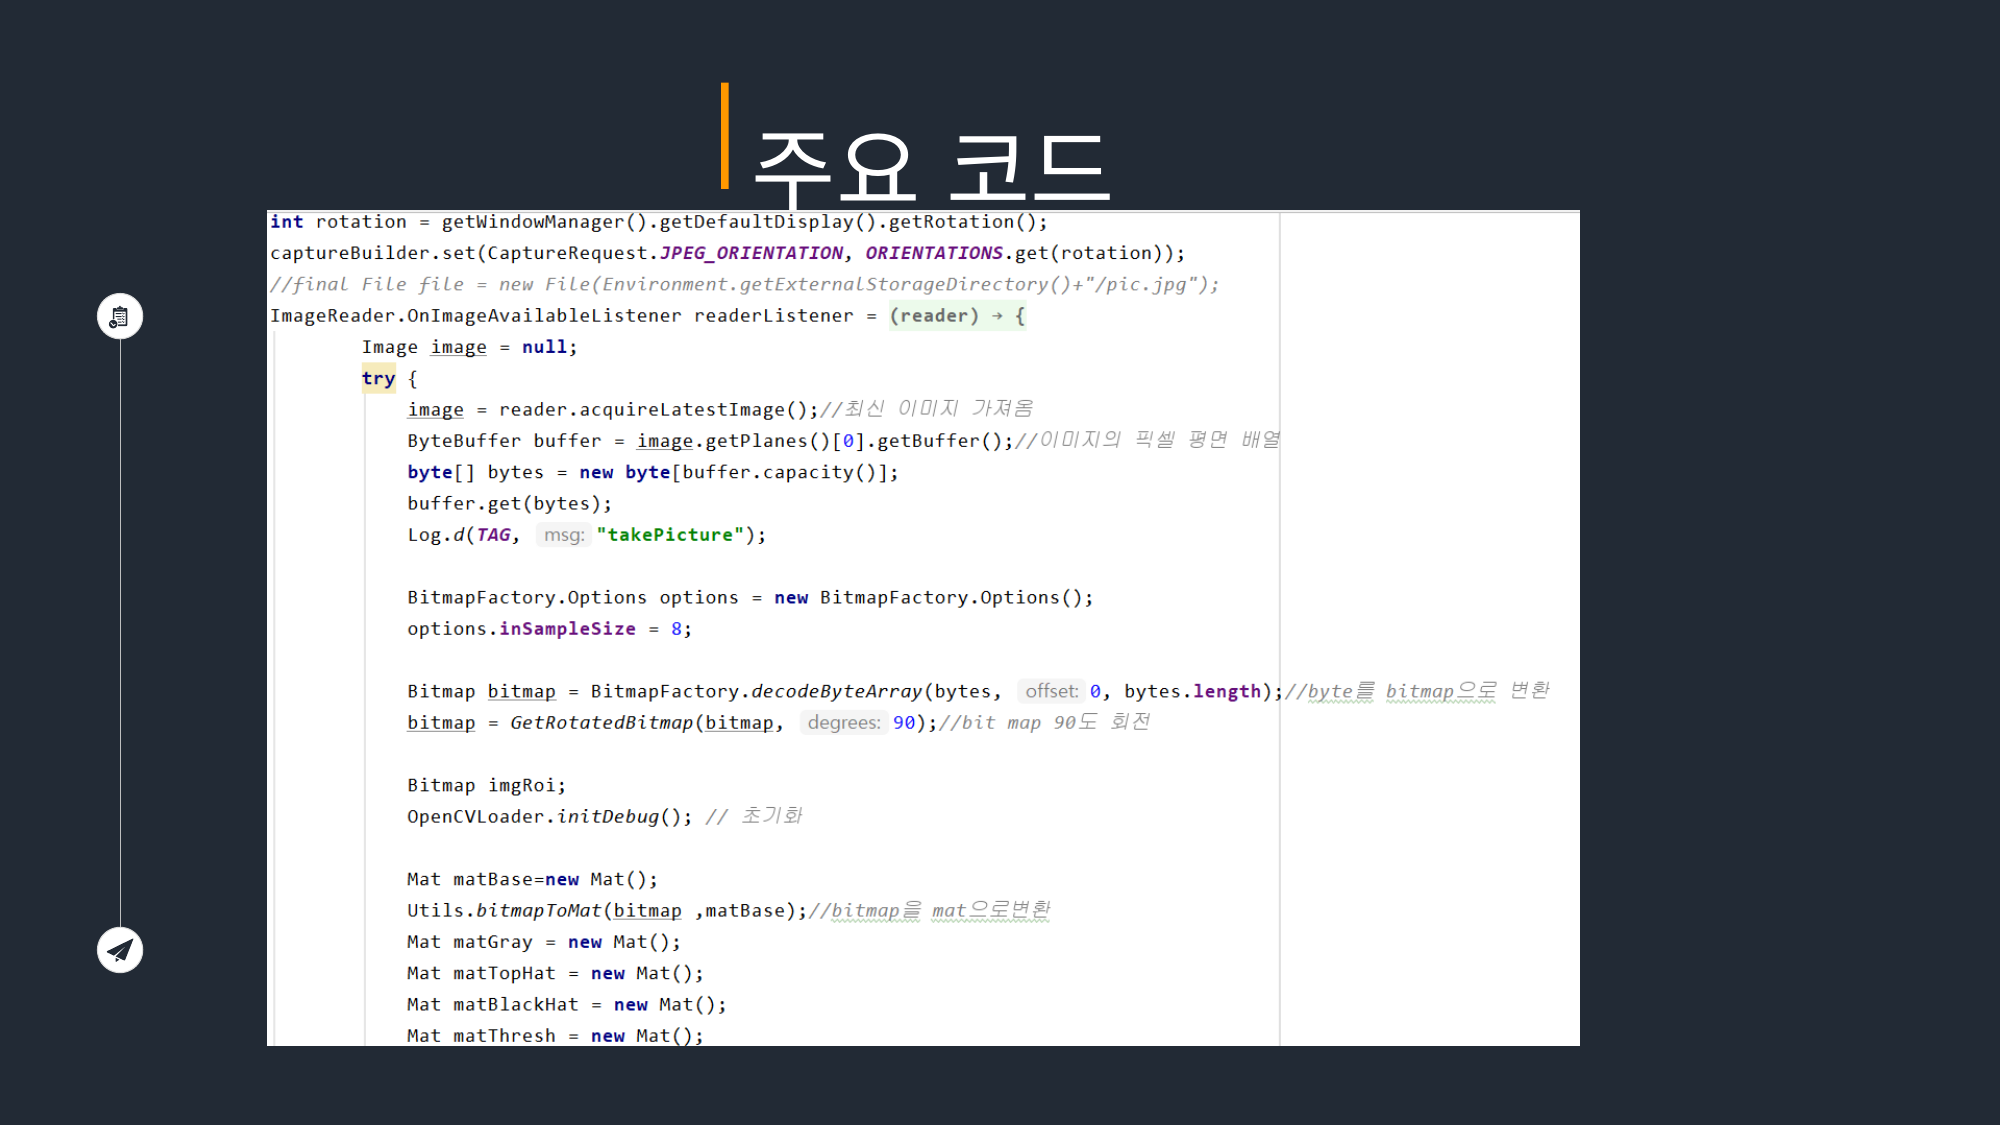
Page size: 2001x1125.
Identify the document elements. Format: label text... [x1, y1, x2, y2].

text_box [106, 938, 134, 962]
picture [267, 210, 1580, 1046]
text_box [720, 82, 730, 190]
text_box 주요 코드 [737, 50, 1853, 231]
text_box [108, 305, 128, 329]
text_box [96, 926, 144, 974]
text_box [96, 292, 144, 340]
